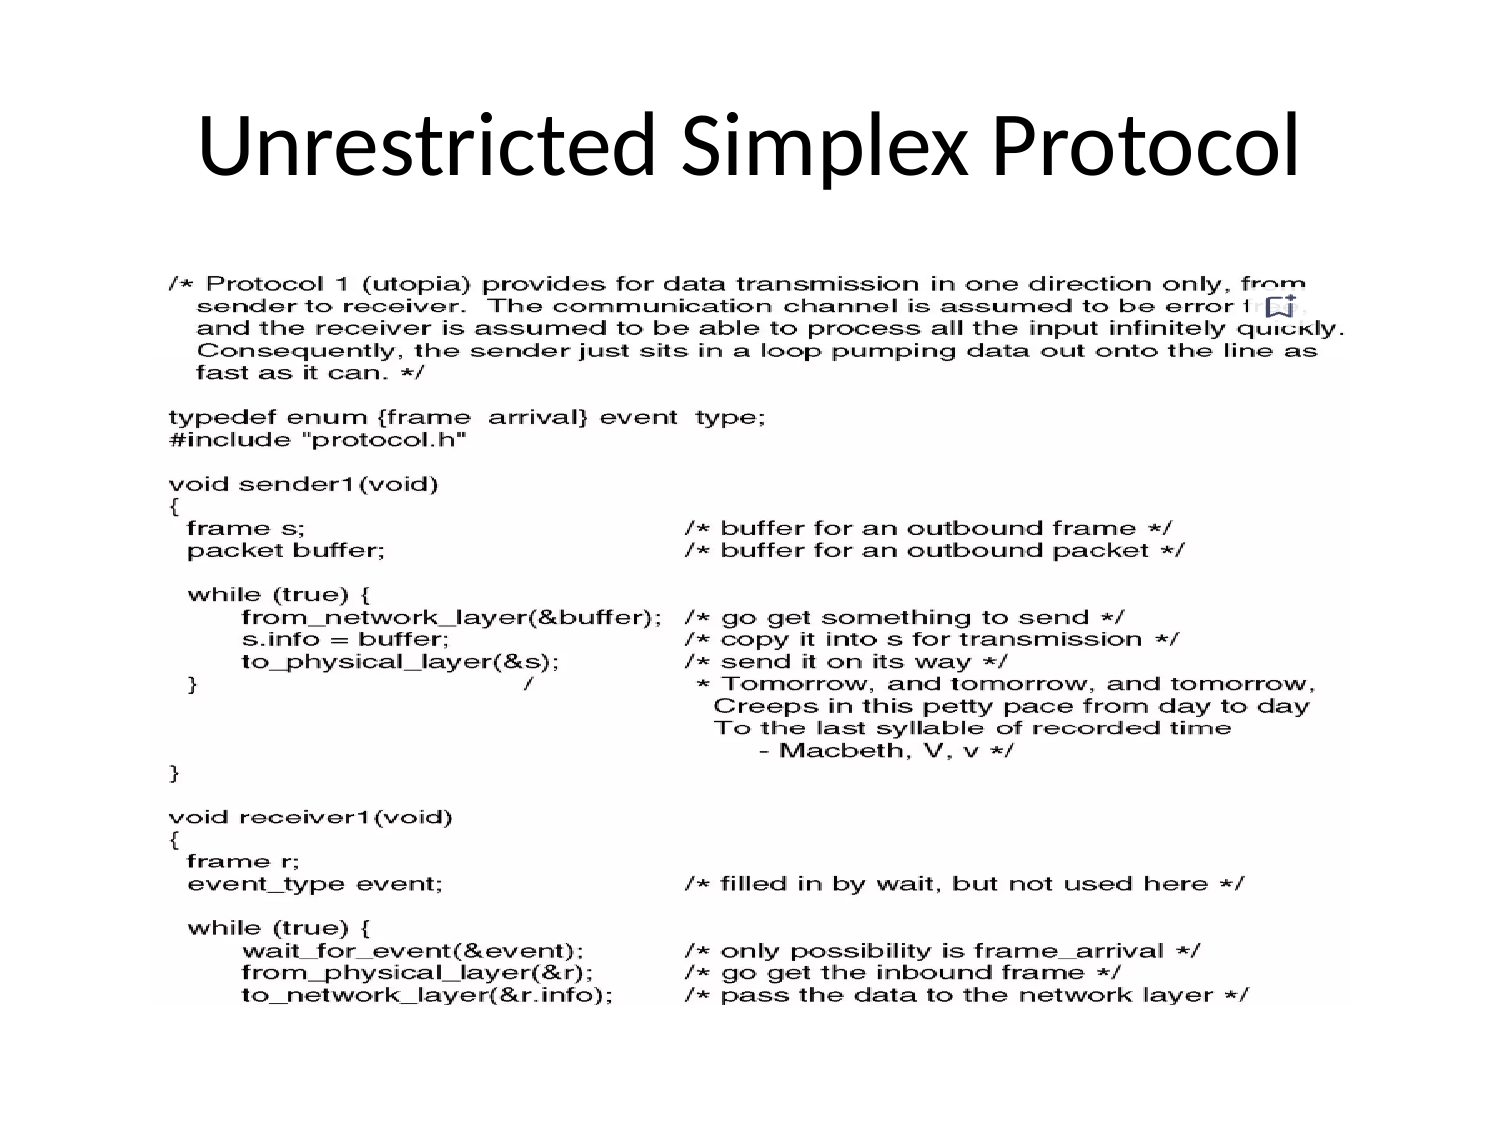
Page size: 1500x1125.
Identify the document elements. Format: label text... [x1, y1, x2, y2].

title Unrestricted Simplex Protocol [75, 45, 1425, 233]
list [149, 262, 1351, 1006]
